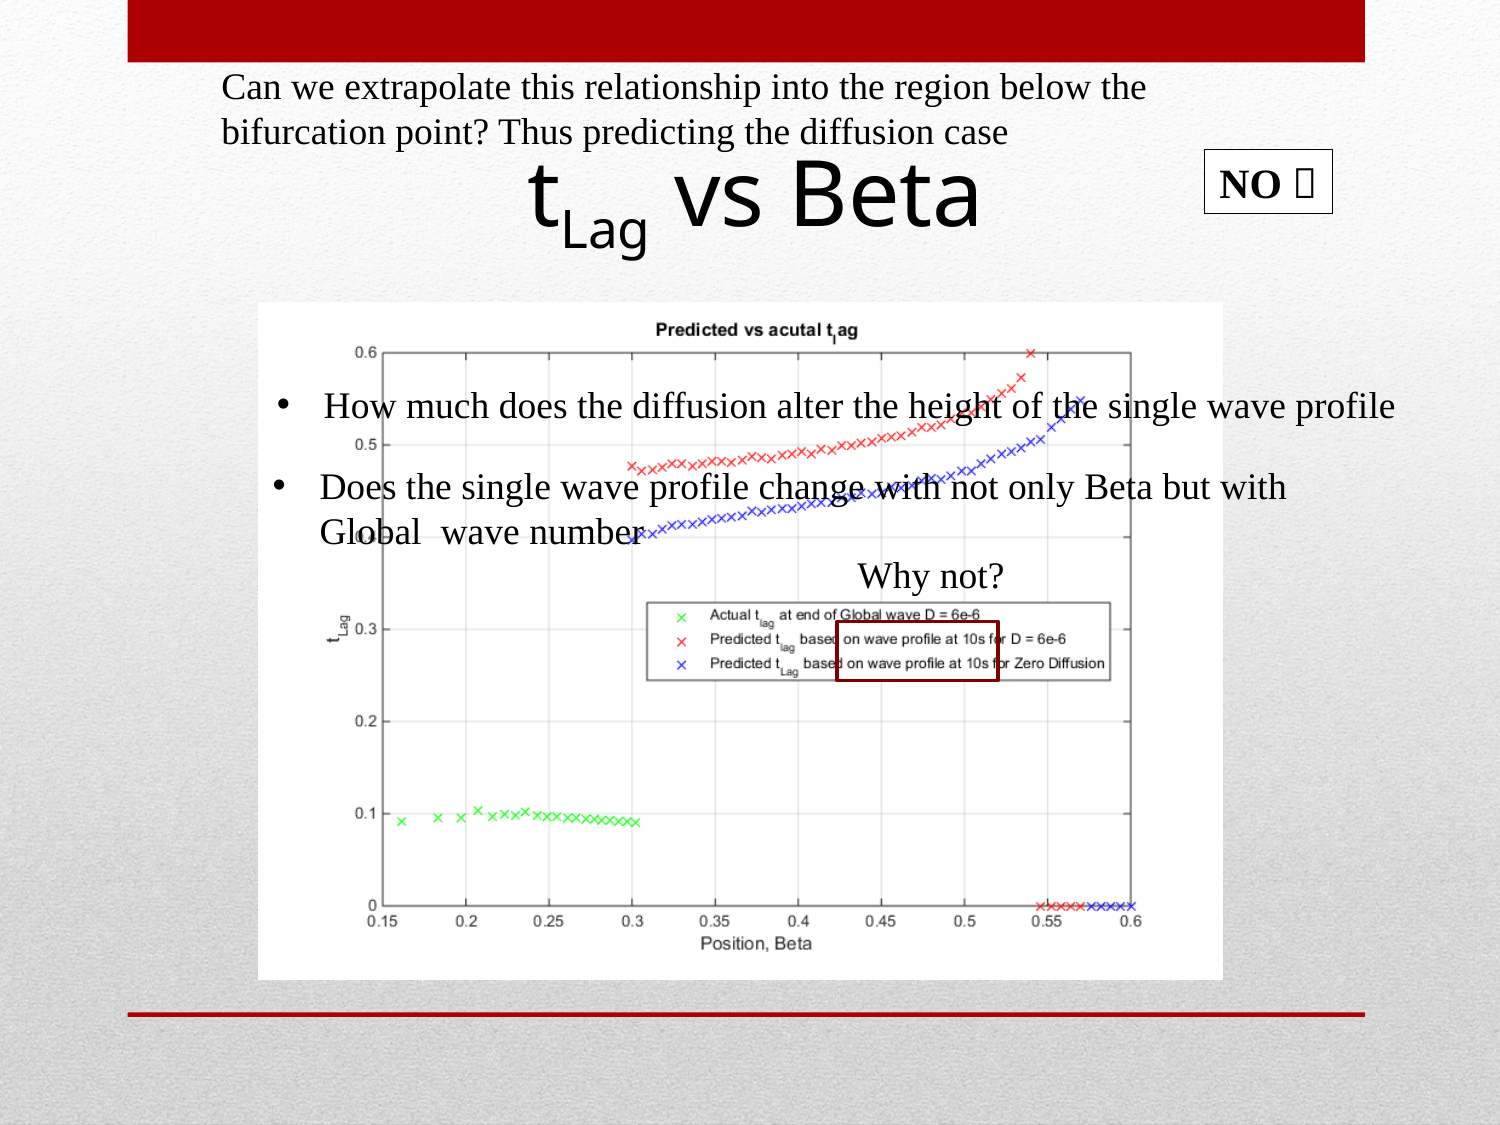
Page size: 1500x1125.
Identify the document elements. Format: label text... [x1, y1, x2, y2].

title tLag vs Beta [76, 125, 1459, 268]
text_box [836, 543, 1022, 682]
picture [257, 301, 1224, 981]
text_box NO  [1204, 149, 1333, 214]
text_box How much does the diffusion alter the height of the single wave profile [1228, 373, 1413, 434]
text_box Does the single wave profile change with not only Beta but with Global wave number [1228, 454, 1306, 560]
text_box Can we extrapolate this relationship into the region below the bifurcation point? Thus predicting the diffusion case [206, 54, 1294, 125]
